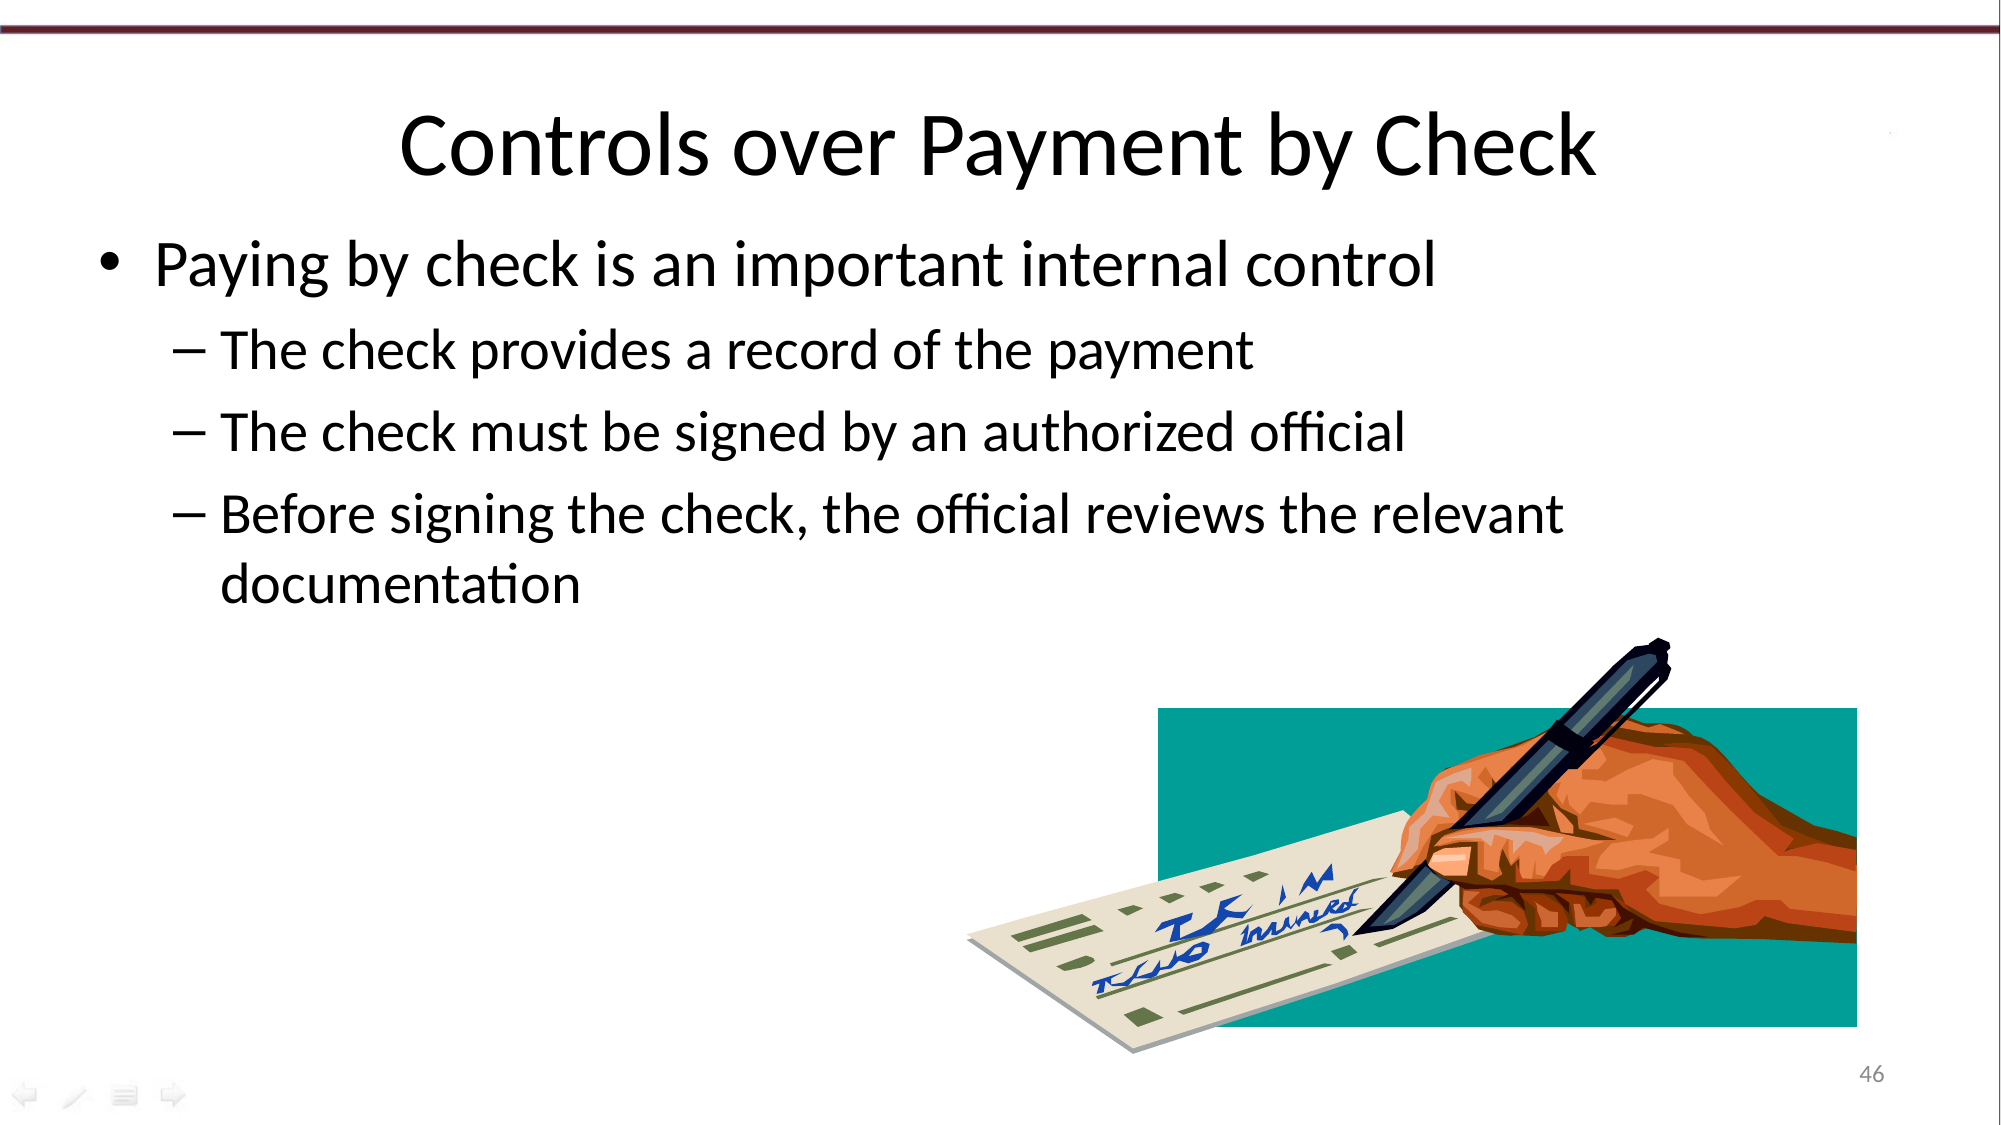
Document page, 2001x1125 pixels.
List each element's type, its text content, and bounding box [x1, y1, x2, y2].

slide_number 46 [1433, 1042, 1900, 1103]
picture [0, 0, 2001, 1125]
list Paying by check is an important internal control The check provides a record of the payment The check must be signed by an authorized official Before signing the check, the official reviews the relevant documentation [83, 212, 1834, 719]
title Controls over Payment by Check [99, 45, 1900, 233]
